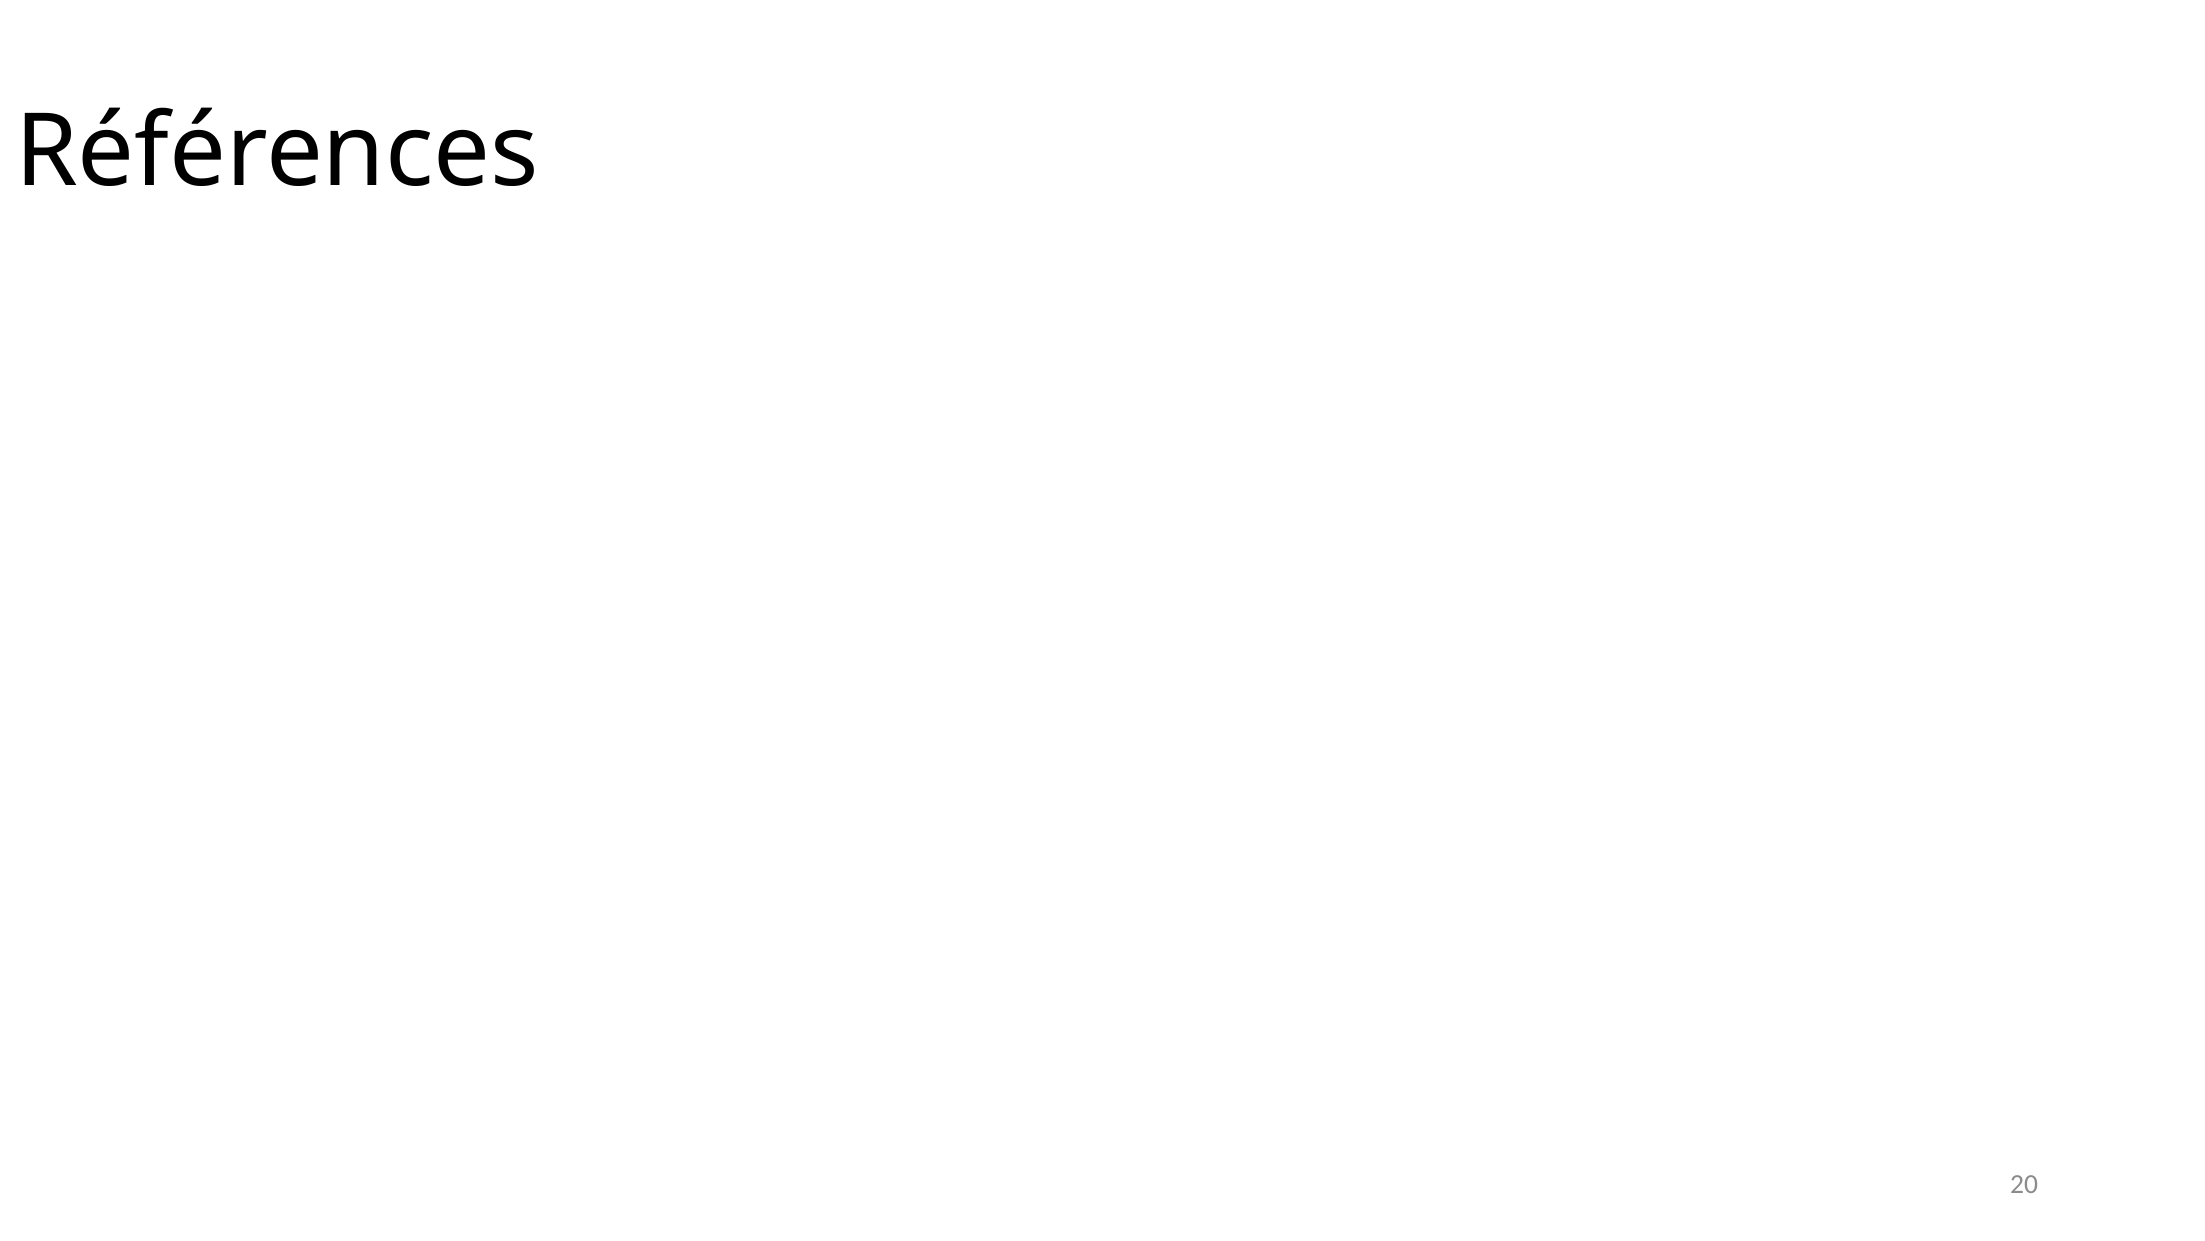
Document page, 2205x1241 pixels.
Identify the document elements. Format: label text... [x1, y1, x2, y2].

title Références [0, 49, 1985, 257]
slide_number 20 [1557, 1149, 2054, 1216]
